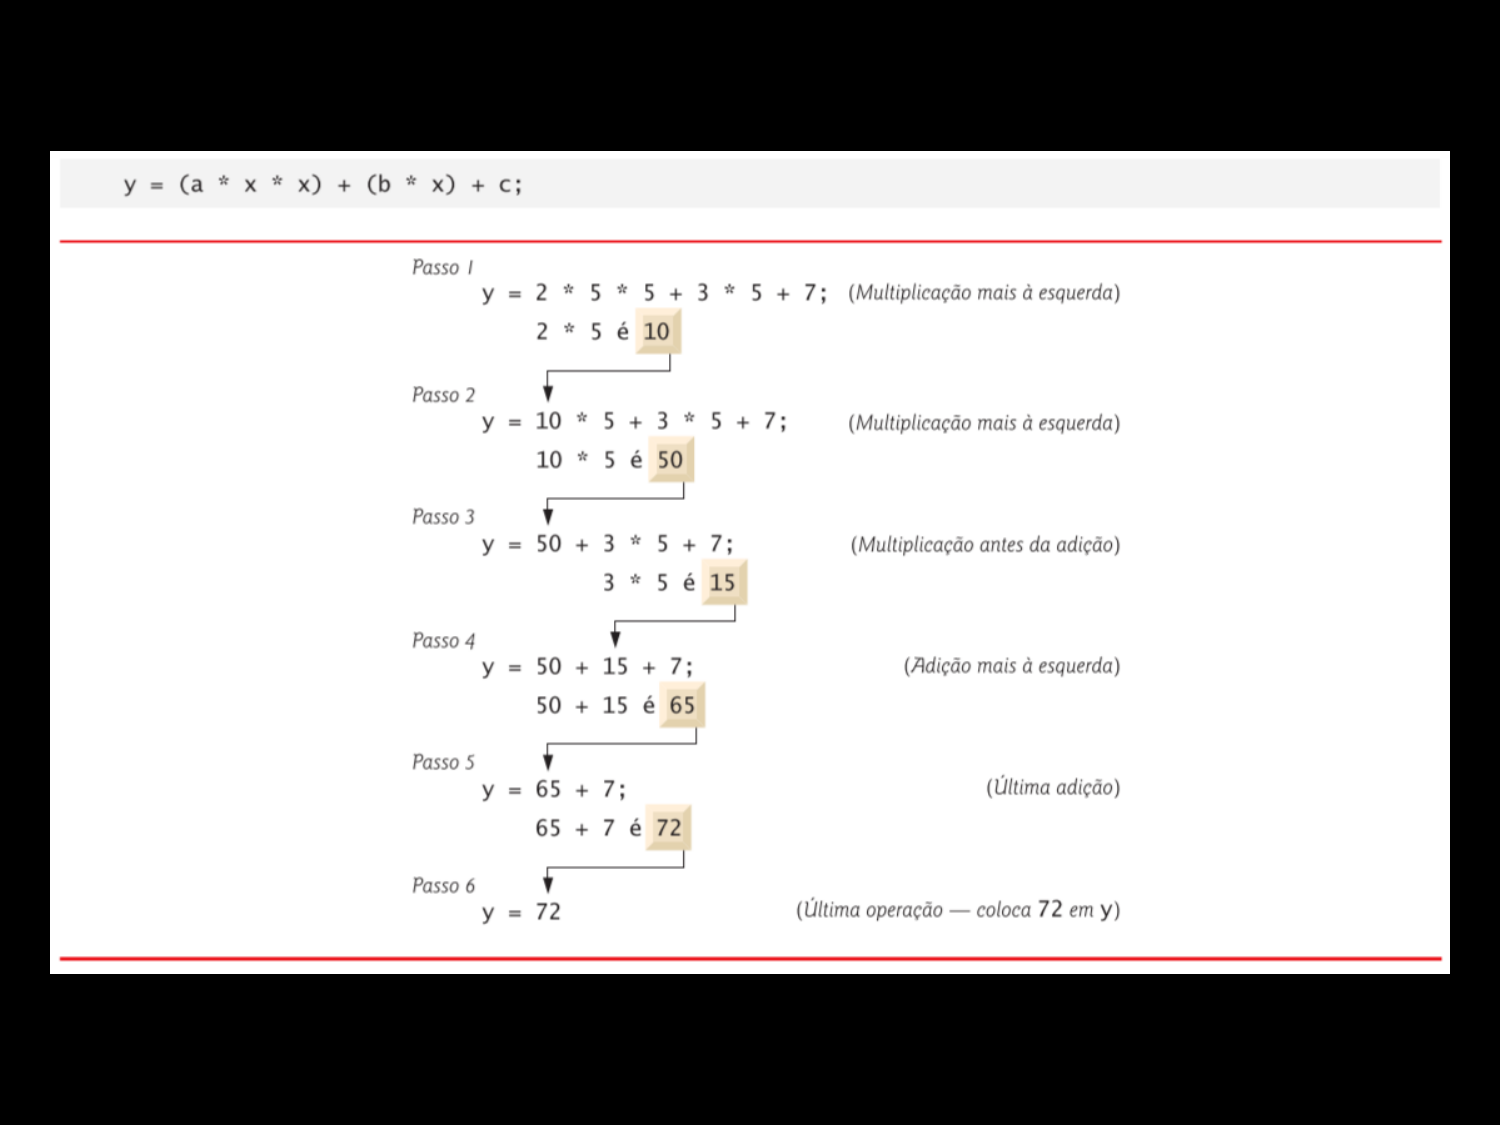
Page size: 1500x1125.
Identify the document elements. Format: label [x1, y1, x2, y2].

picture [50, 150, 1450, 975]
